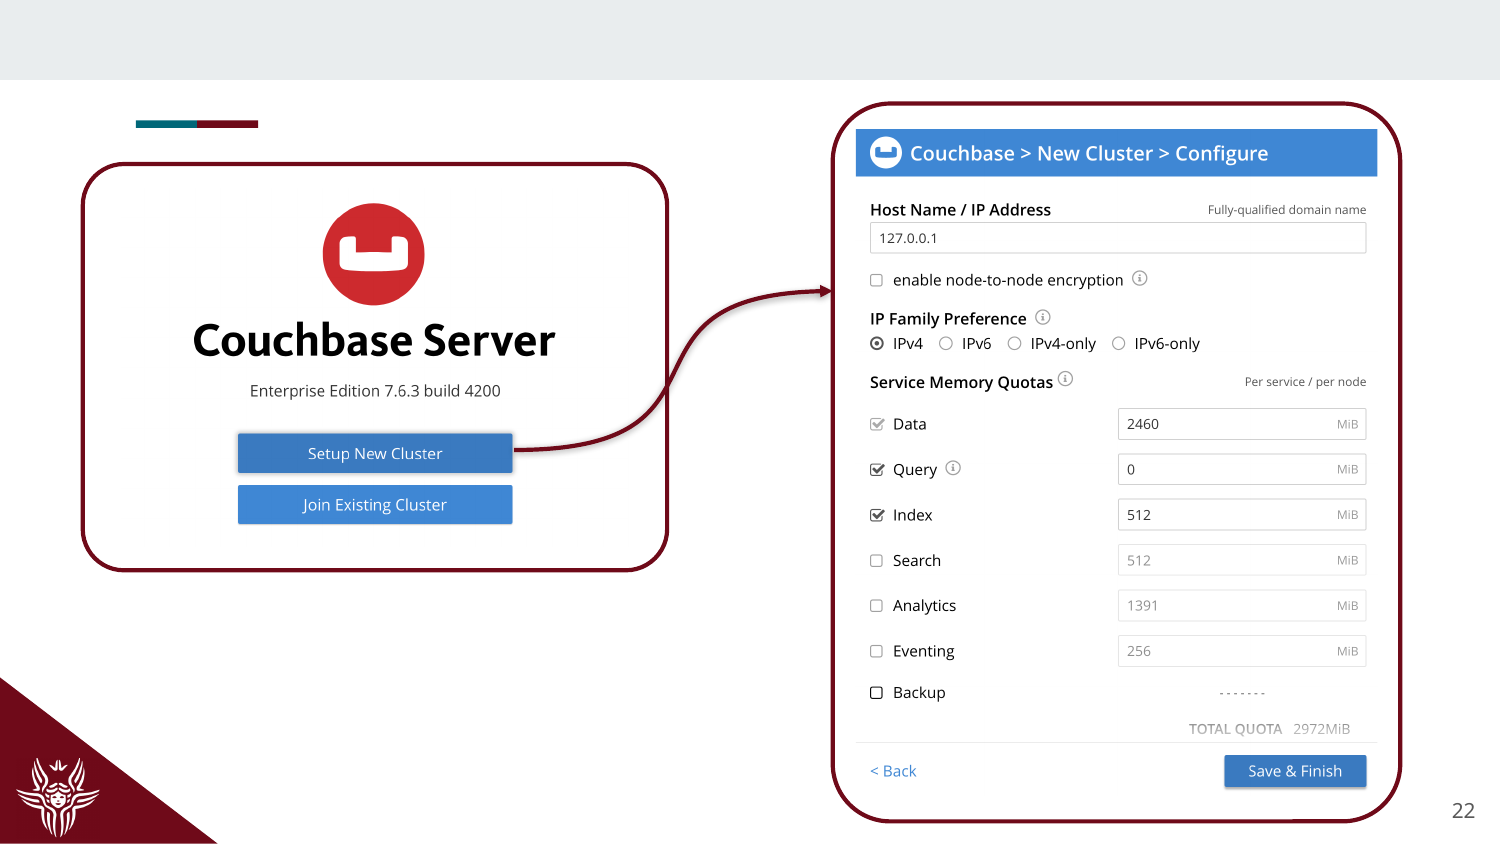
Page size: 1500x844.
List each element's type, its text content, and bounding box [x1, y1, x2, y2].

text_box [82, 163, 668, 571]
picture [16, 758, 100, 839]
slide_number 22 [1400, 779, 1491, 844]
text_box [830, 101, 1403, 824]
picture [855, 129, 1378, 796]
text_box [513, 290, 834, 451]
